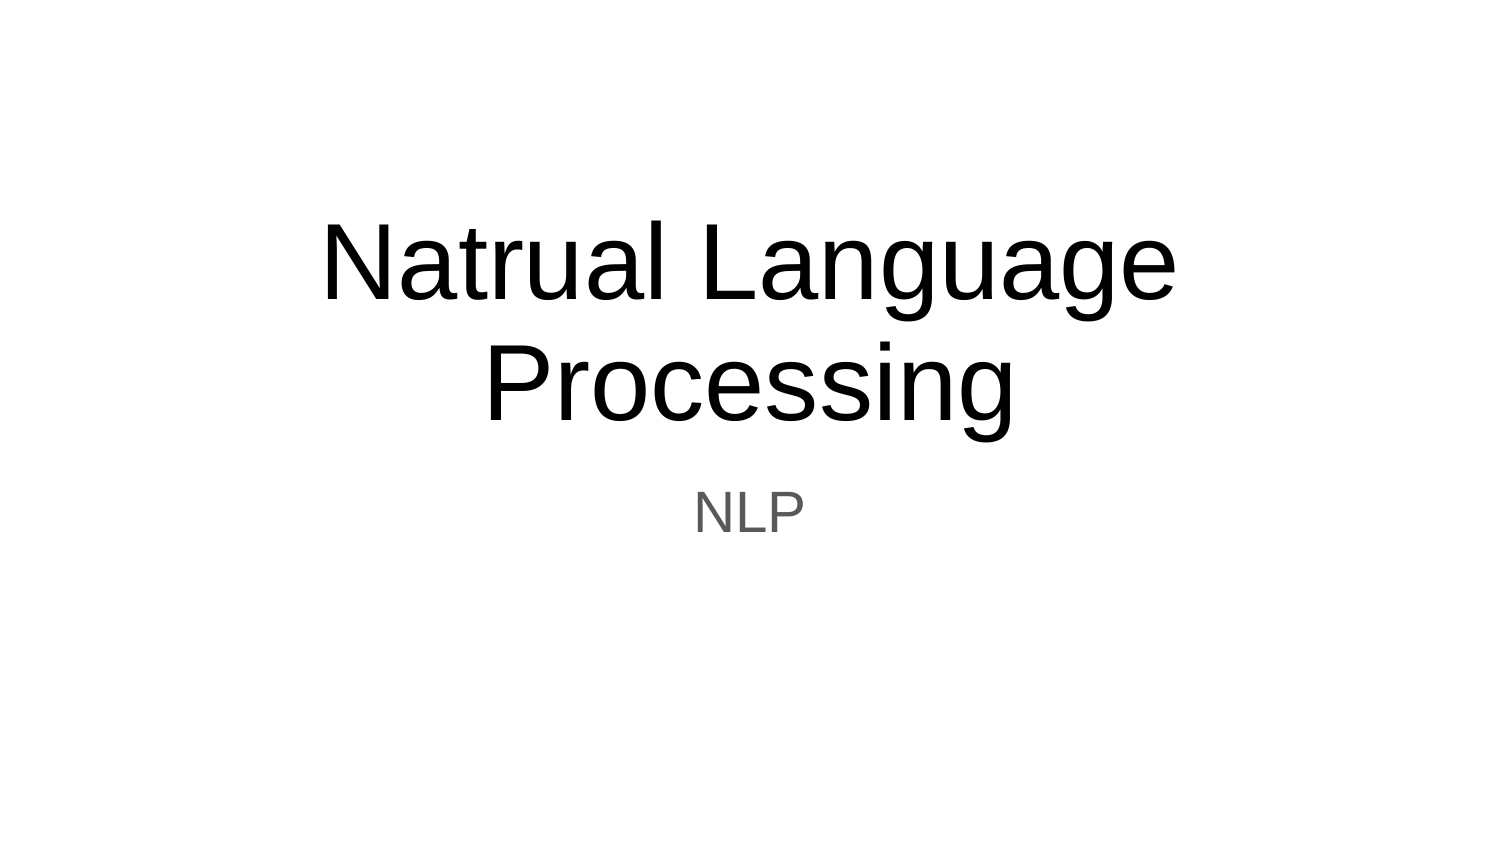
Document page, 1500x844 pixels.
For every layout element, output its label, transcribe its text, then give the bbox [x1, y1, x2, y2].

title Natrual Language Processing [51, 122, 1449, 459]
subtitle NLP [51, 464, 1449, 595]
